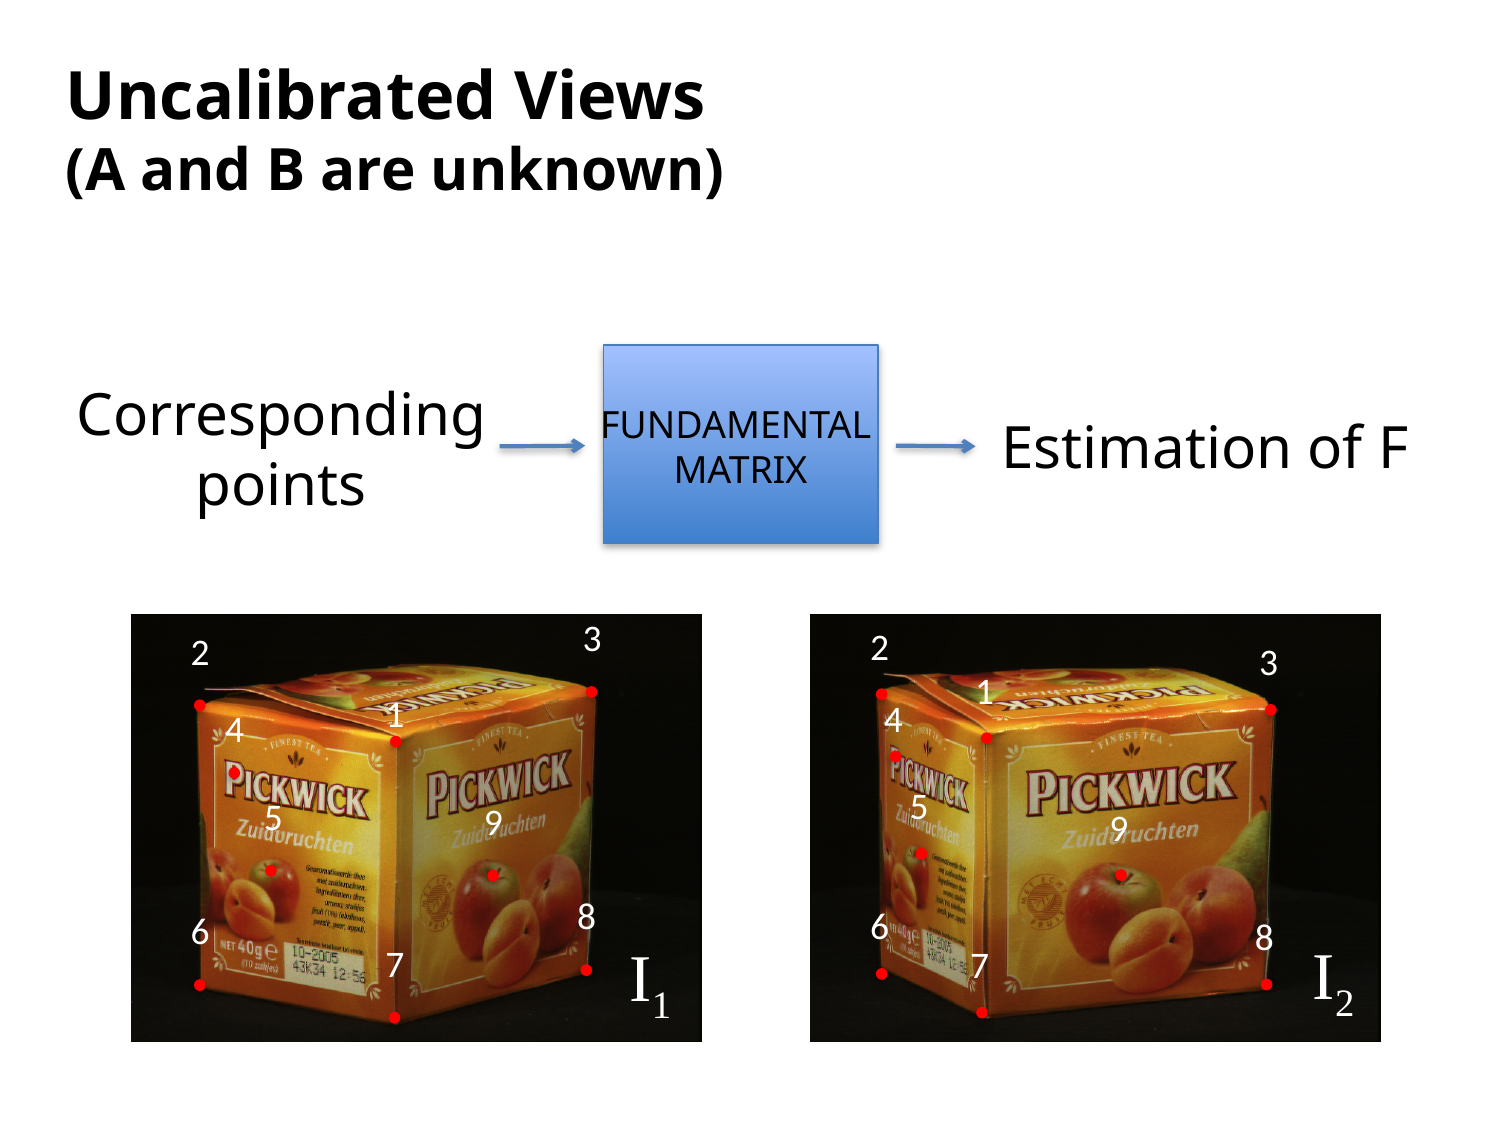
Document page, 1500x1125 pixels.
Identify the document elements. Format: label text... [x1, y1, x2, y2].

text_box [131, 614, 1381, 1043]
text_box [85, 344, 1421, 544]
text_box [567, 606, 1294, 716]
text_box Uncalibrated Views (A and B are unknown) [50, 45, 740, 210]
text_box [209, 687, 919, 779]
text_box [248, 774, 945, 877]
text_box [561, 884, 1290, 990]
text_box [175, 614, 562, 711]
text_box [370, 932, 1005, 1023]
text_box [924, 724, 1010, 747]
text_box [468, 790, 1144, 881]
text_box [175, 894, 556, 991]
